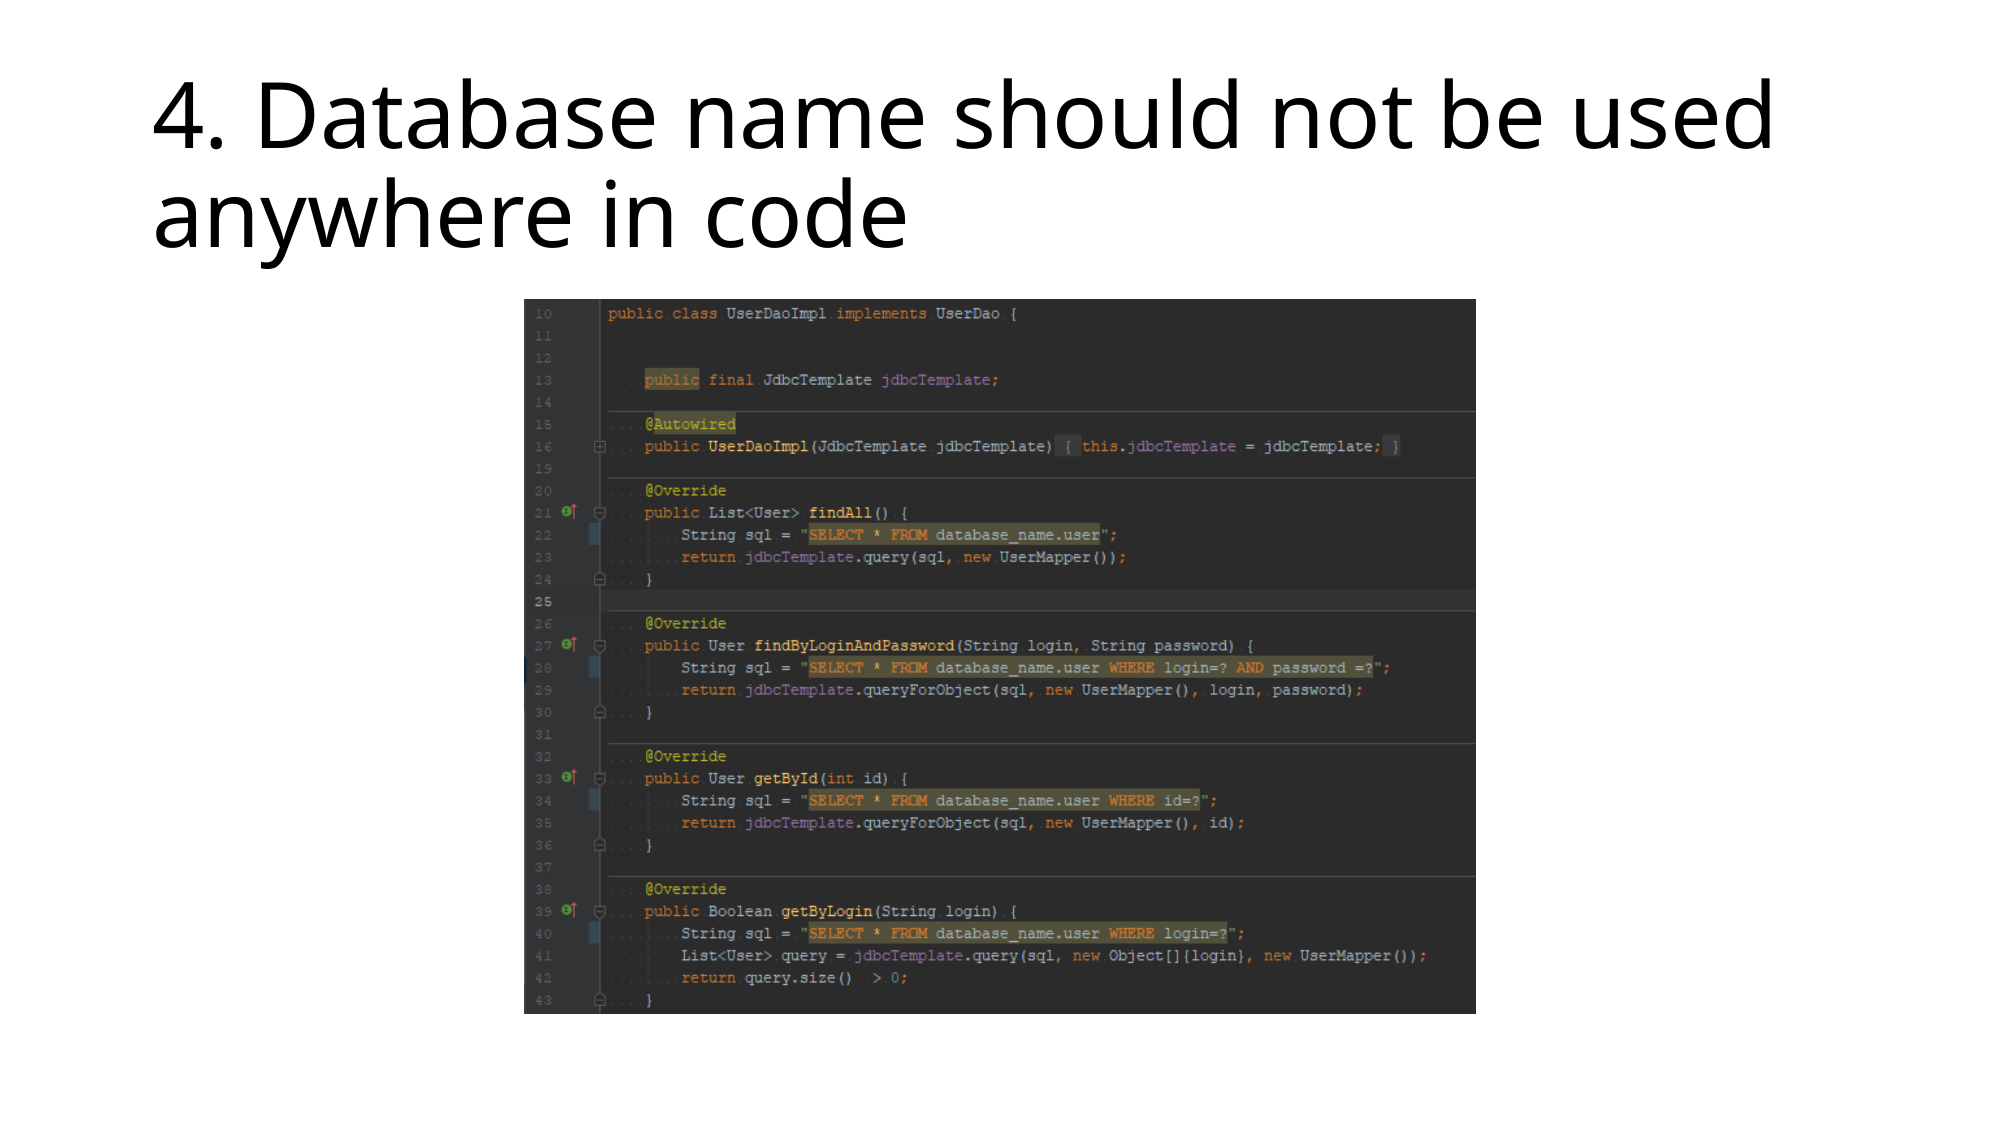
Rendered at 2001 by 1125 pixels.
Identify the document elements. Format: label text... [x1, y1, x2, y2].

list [524, 299, 1476, 1014]
title 4. Database name should not be used anywhere in code [137, 59, 1863, 278]
